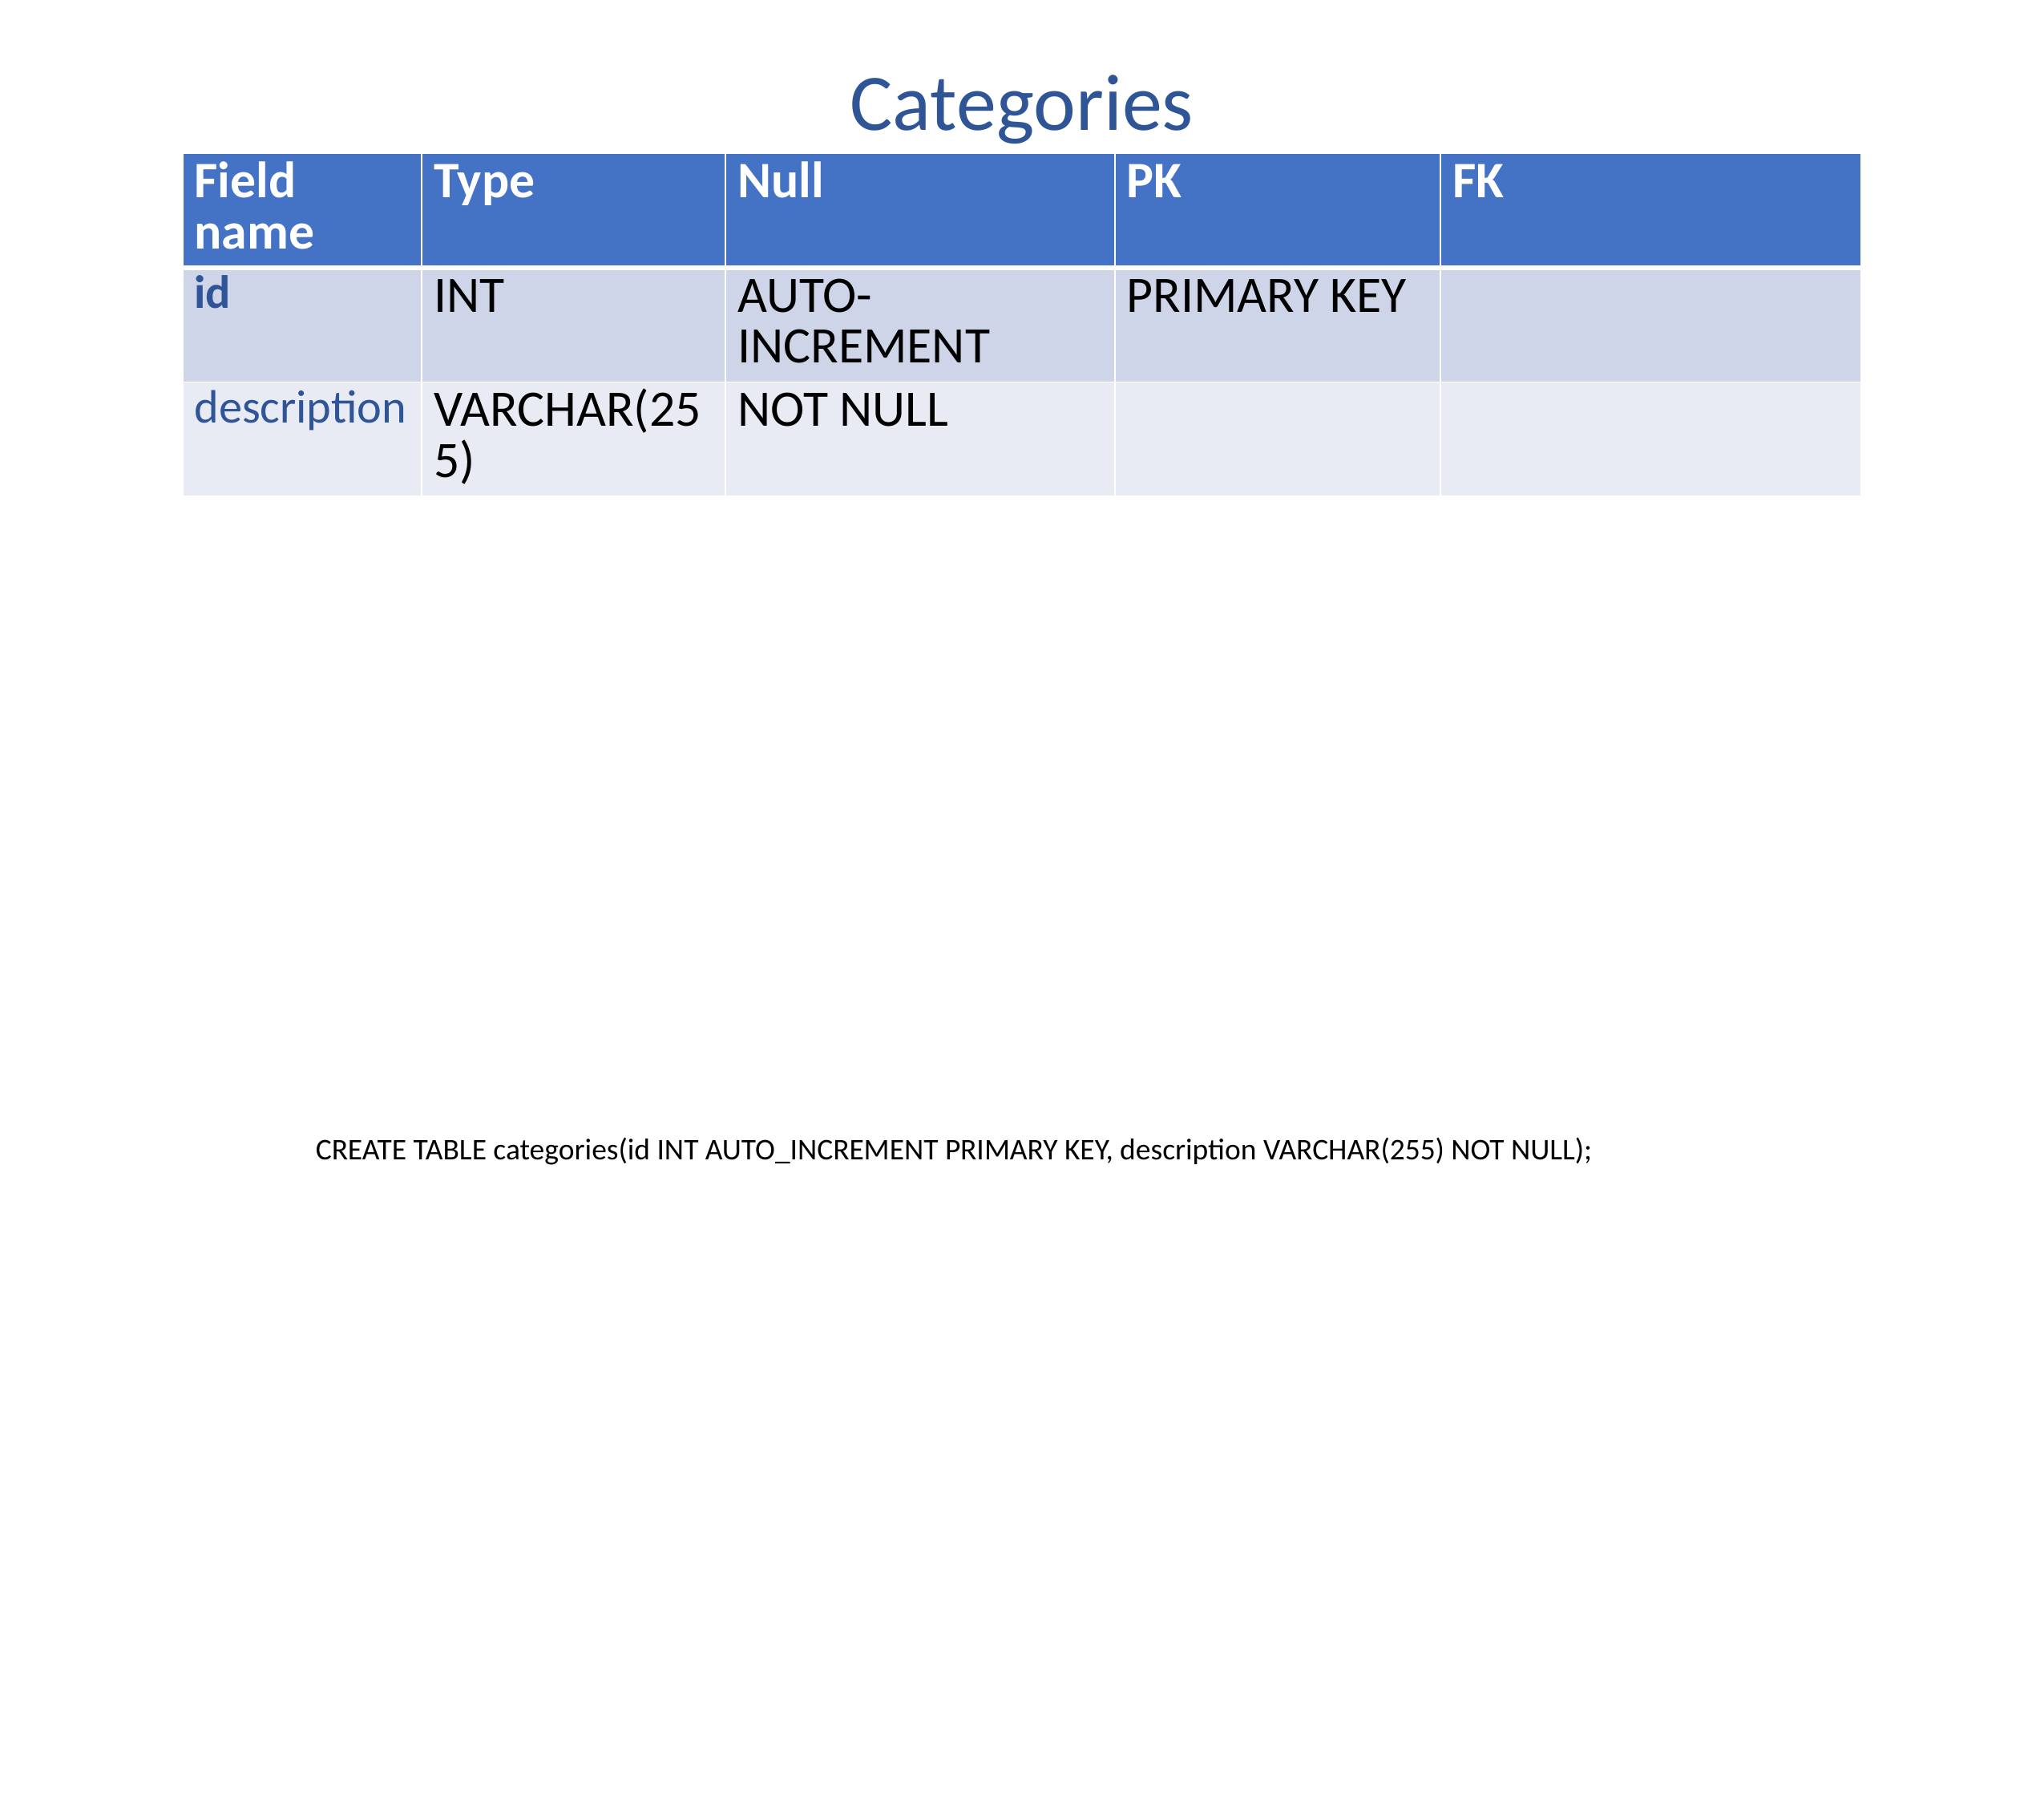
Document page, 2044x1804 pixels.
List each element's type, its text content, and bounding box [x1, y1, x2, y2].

table_cell NOT NULL [726, 382, 1114, 495]
text_box Categories [830, 43, 1214, 152]
table_cell INT [422, 270, 725, 382]
table_cell AUTO-INCREMENT [726, 270, 1114, 382]
text_box CREATE TABLE categories(id INT AUTO_INCREMENT PRIMARY KEY, description VARCHAR(255) NOT NULL); [304, 1123, 1730, 1172]
table_cell [1116, 382, 1440, 495]
table_cell VARCHAR(255) [422, 382, 725, 495]
table_header Type [422, 154, 725, 265]
table_header PK [1116, 154, 1440, 265]
table_header Null [726, 154, 1114, 265]
table_header FK [1441, 154, 1860, 265]
table_header Field name [184, 154, 421, 265]
table_cell id [184, 270, 421, 382]
table_cell description [184, 382, 421, 495]
table_cell [1441, 382, 1860, 495]
table_cell [1441, 270, 1860, 382]
table_cell PRIMARY KEY [1116, 270, 1440, 382]
